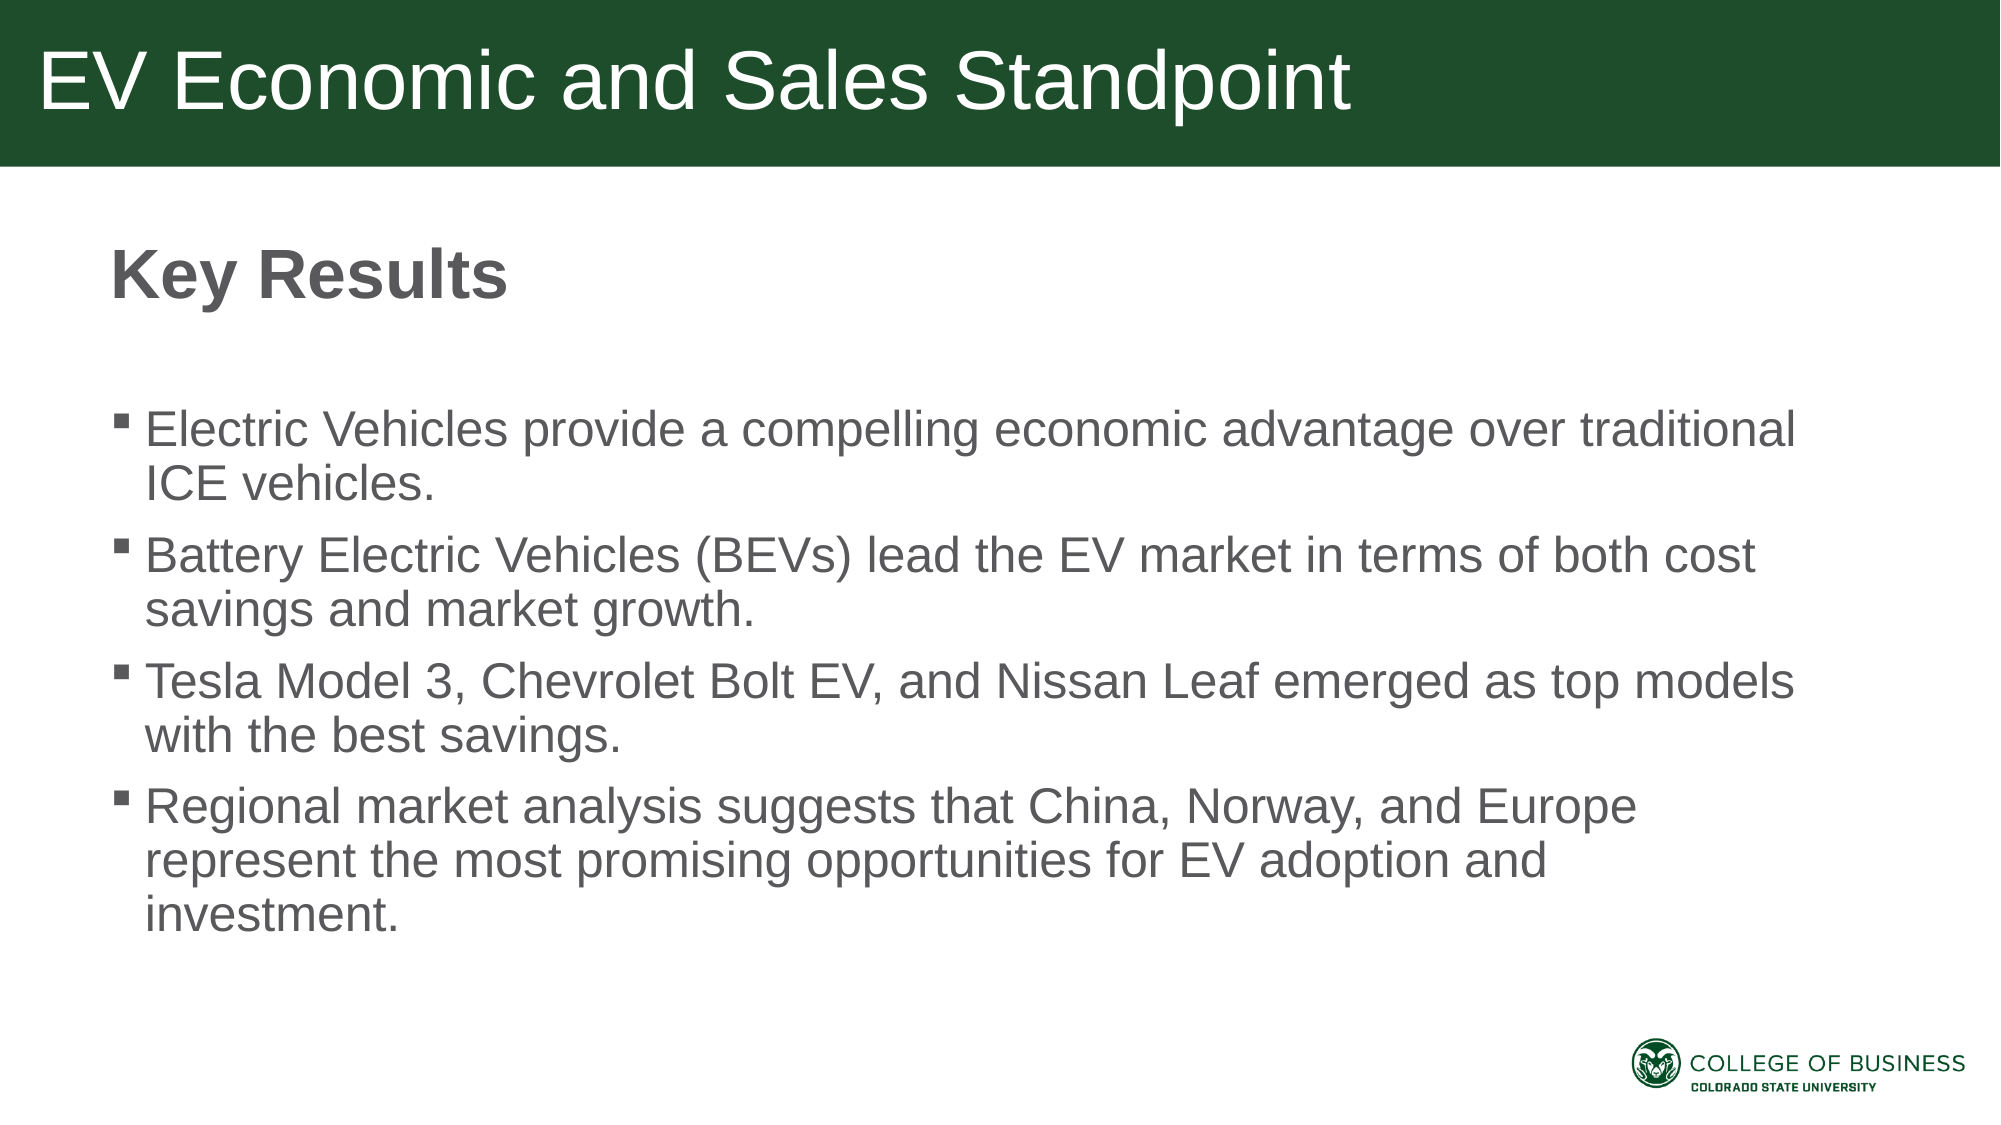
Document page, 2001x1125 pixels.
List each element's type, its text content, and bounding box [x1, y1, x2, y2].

picture [1613, 1019, 1984, 1110]
list EV Economic and Sales Standpoint [0, 0, 2000, 167]
list Key Results Electric Vehicles provide a compelling economic advantage over traditional ICE vehicles. Battery Electric Vehicles (BEVs) lead the EV market in terms of both cost savings and market growth. Tesla Model 3, Chevrolet Bolt EV, and Nissan Leaf emerged as top models with the best savings. Regional market analysis suggests that China, Norway, and Europe represent the most promising opportunities for EV adoption and investment. [95, 230, 1821, 951]
